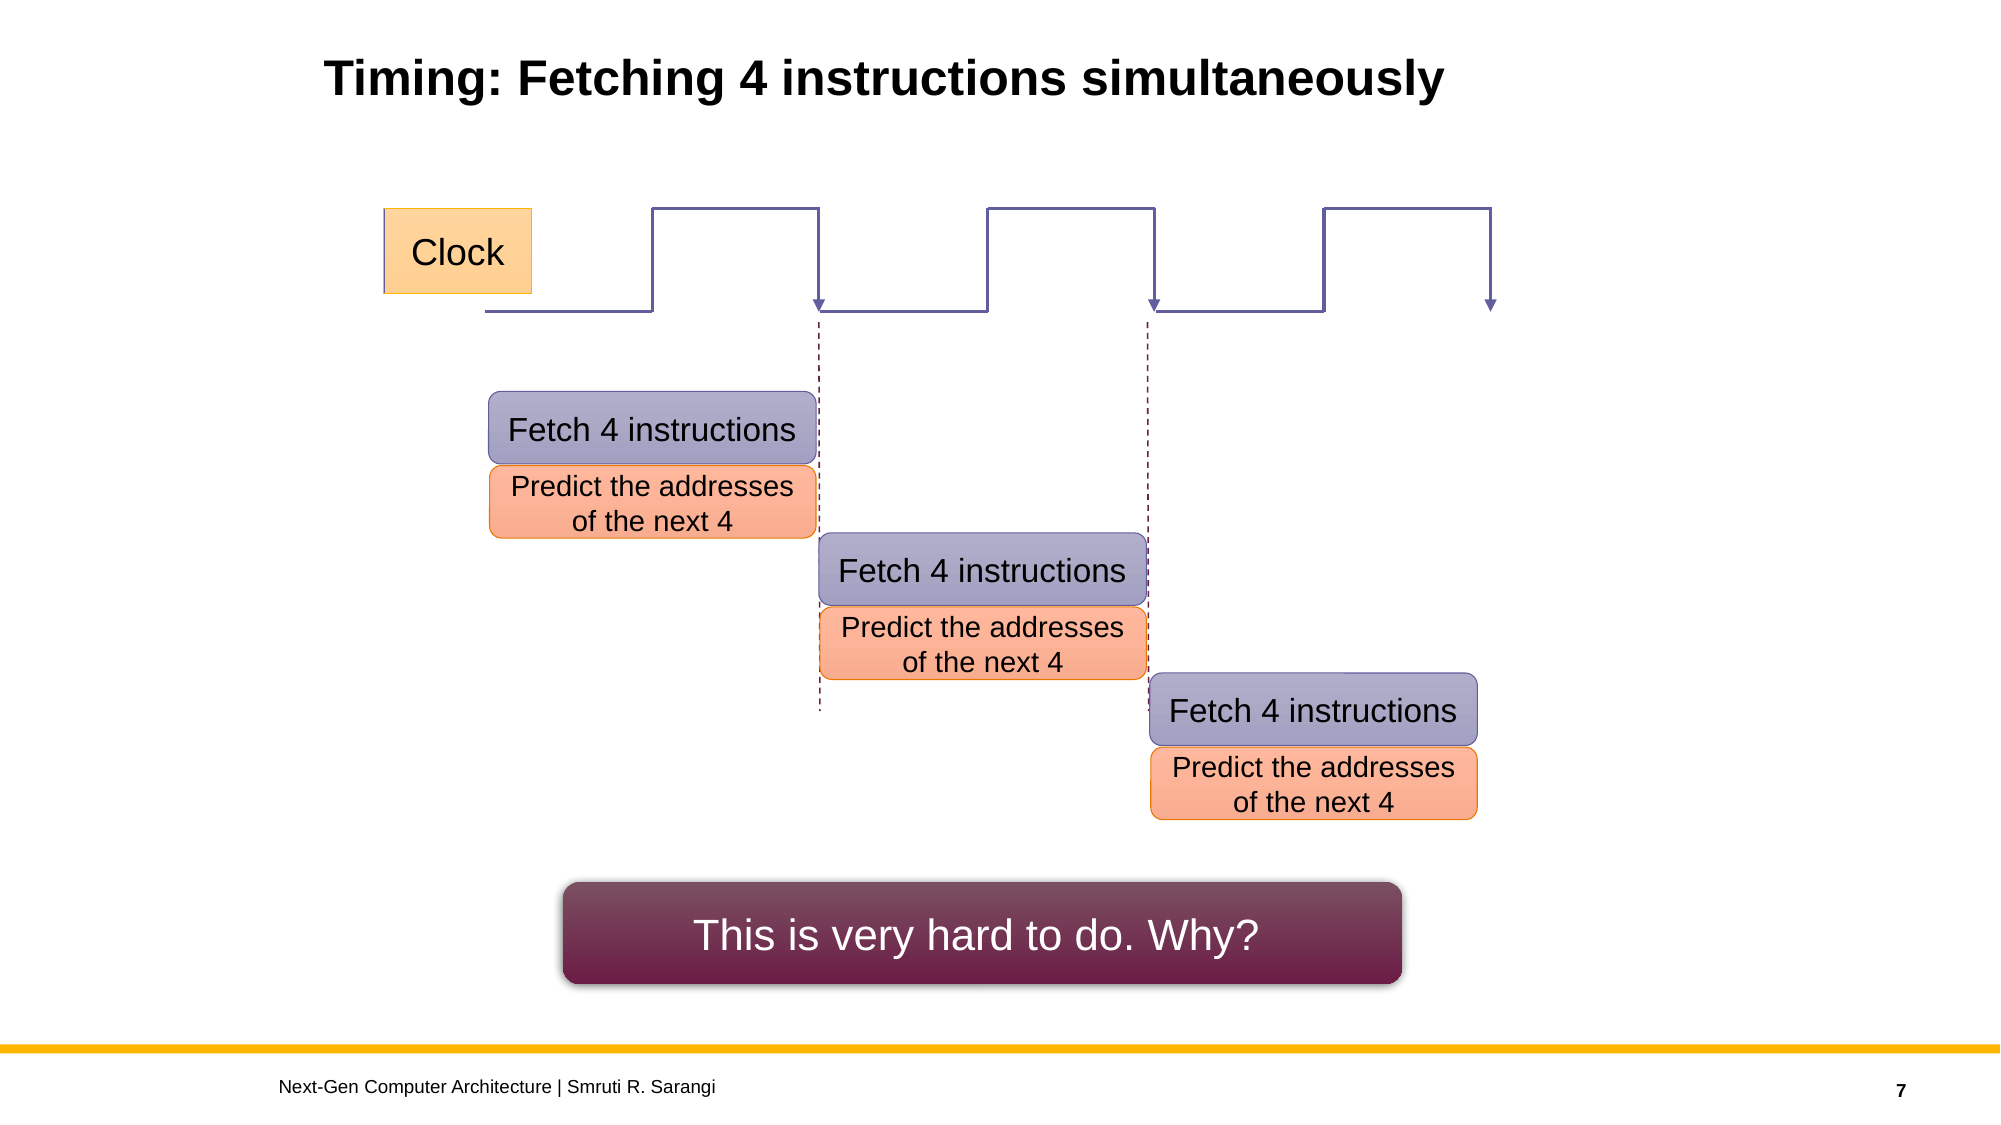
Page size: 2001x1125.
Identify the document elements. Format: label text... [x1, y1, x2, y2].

text_box Clock [383, 208, 532, 294]
title Timing: Fetching 4 instructions simultaneously [308, 45, 1517, 180]
text_box Predict the addresses of the next 4 [488, 464, 817, 539]
text_box Predict the addresses of the next 4 [1150, 746, 1478, 821]
slide_number 7 [1711, 1071, 1922, 1109]
text_box This is very hard to do. Why? [562, 881, 1403, 985]
text_box Predict the addresses of the next 4 [820, 606, 1147, 681]
footer Next-Gen Computer Architecture | Smruti R. Sarangi [263, 1067, 1464, 1105]
text_box Fetch 4 instructions [820, 532, 1147, 606]
text_box Fetch 4 instructions [487, 390, 817, 465]
text_box Fetch 4 instructions [1149, 672, 1478, 746]
